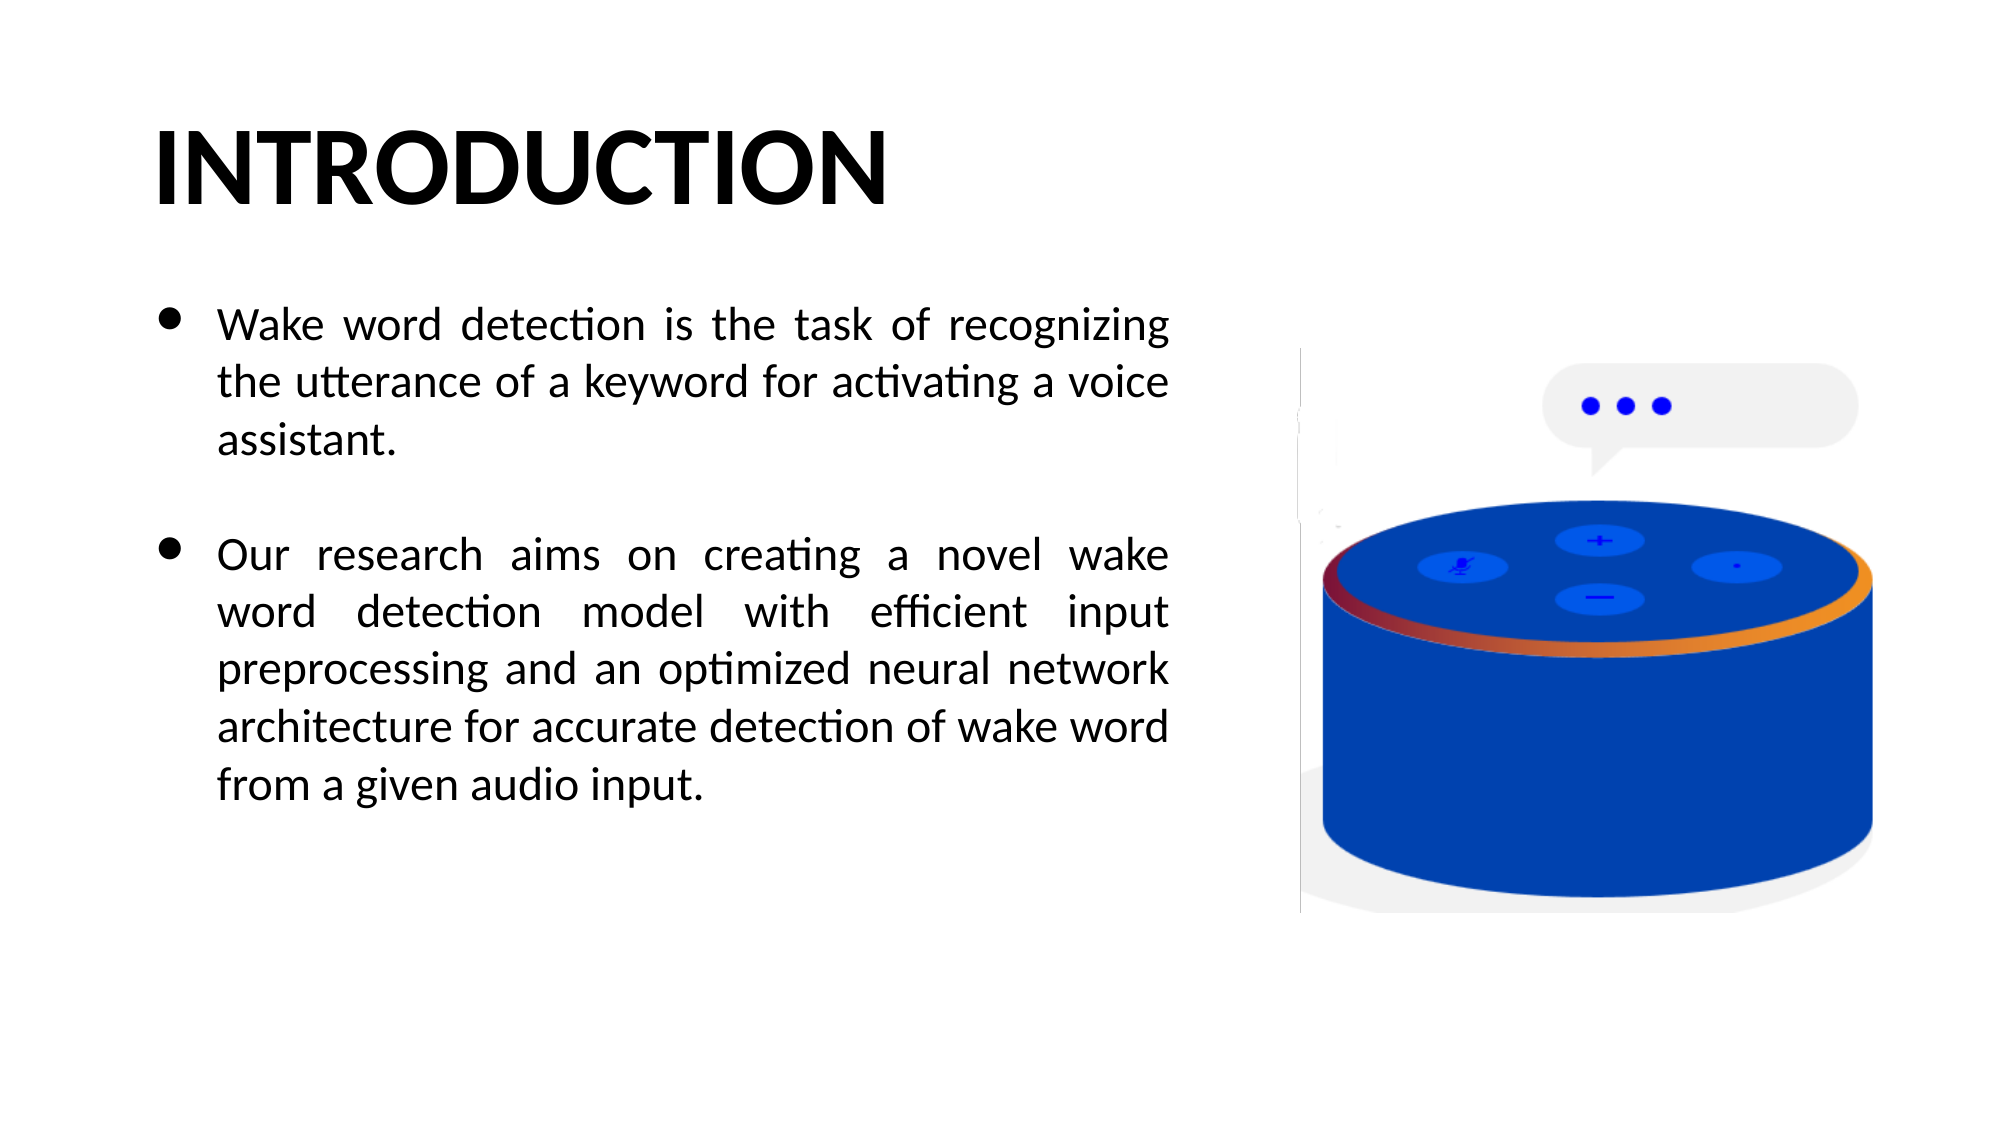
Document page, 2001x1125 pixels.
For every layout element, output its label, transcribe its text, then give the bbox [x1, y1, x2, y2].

text_box Wake word detection is the task of recognizing the utterance of a keyword for activating a voice assistant. Our research aims on creating a novel wake word detection model with efficient input preprocessing and an optimized neural network architecture for accurate detection of wake word from a given audio input. [126, 277, 1187, 825]
picture [1295, 347, 1908, 914]
title INTRODUCTION [137, 59, 1863, 278]
